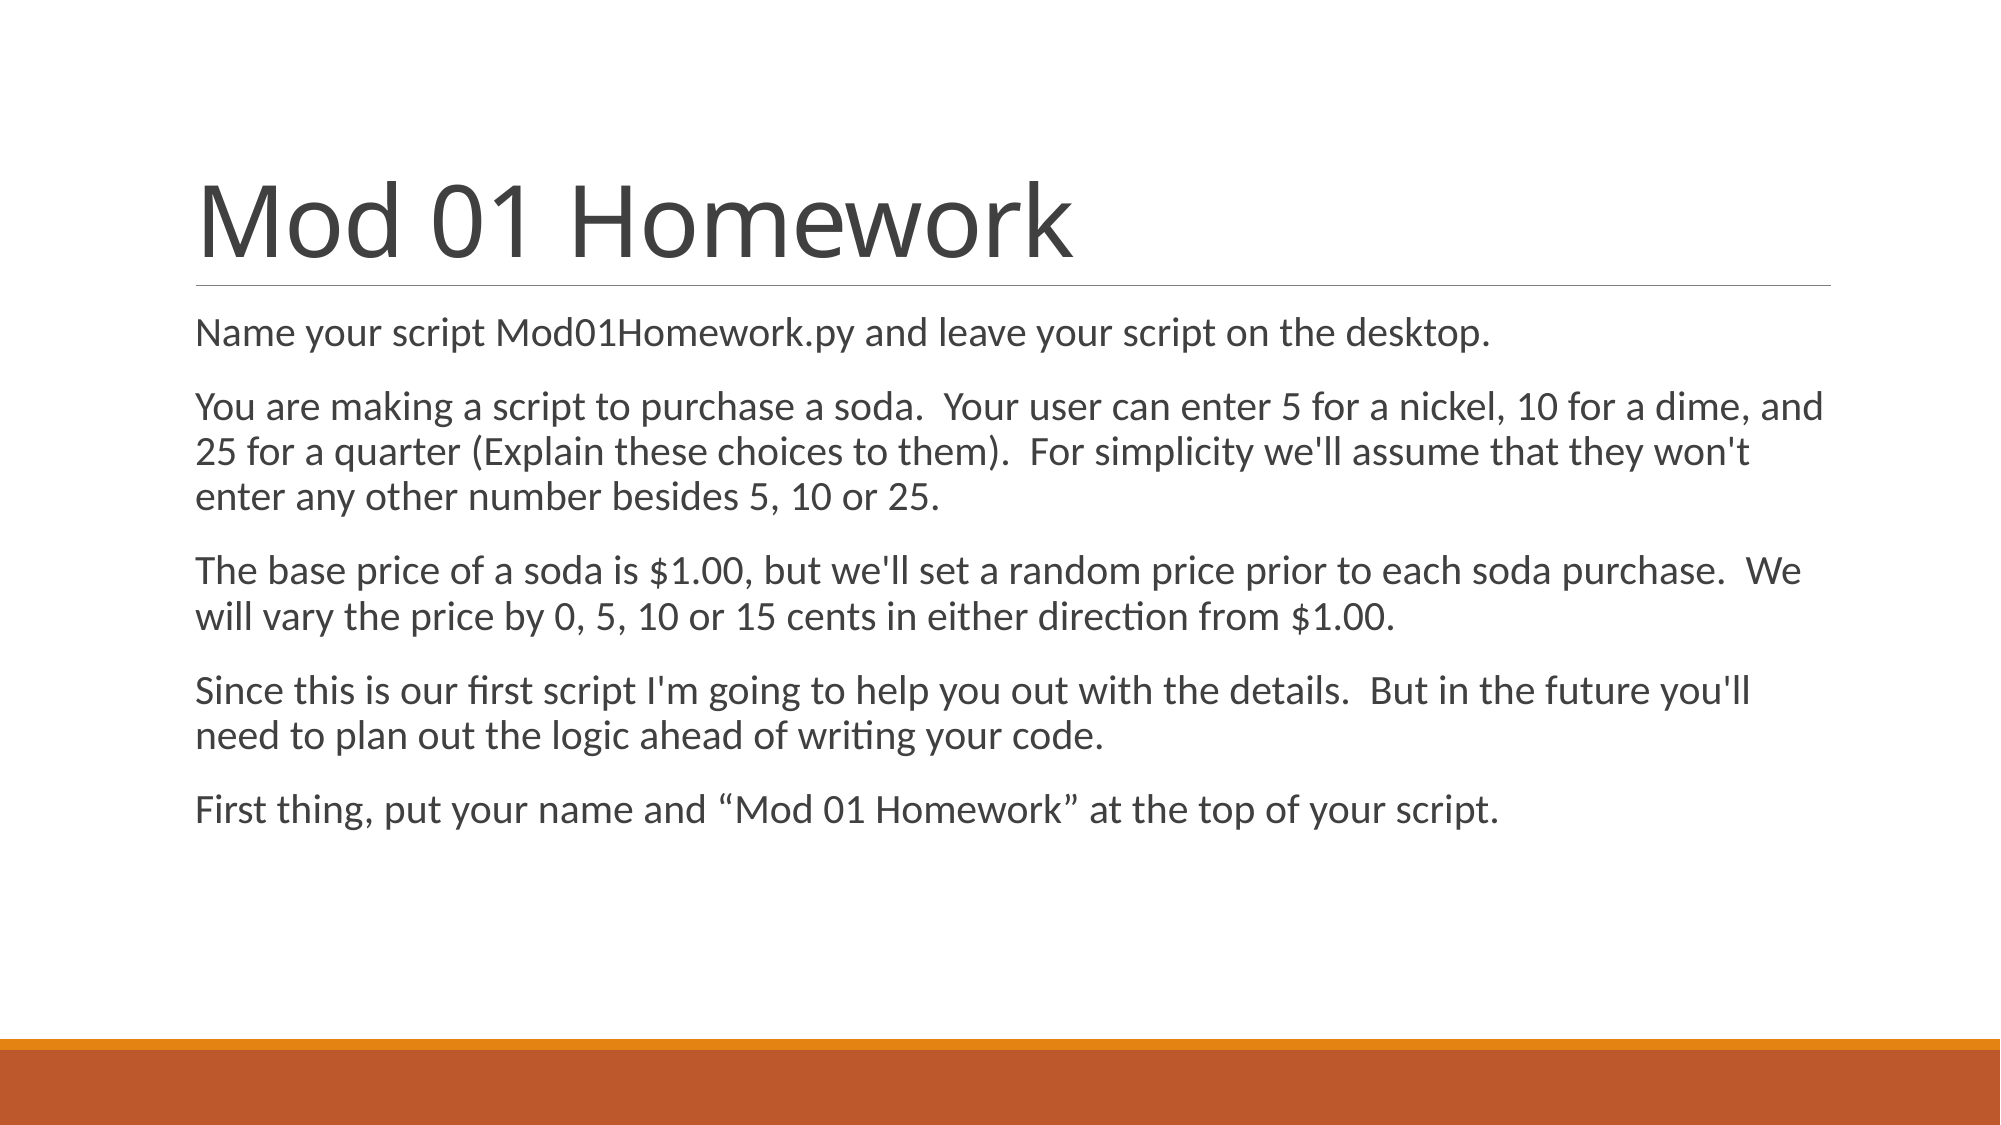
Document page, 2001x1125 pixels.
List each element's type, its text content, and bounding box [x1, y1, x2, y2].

title Mod 01 Homework [180, 47, 1830, 285]
list Name your script Mod01Homework.py and leave your script on the desktop. You are making a script to purchase a soda. Your user can enter 5 for a nickel, 10 for a dime, and 25 for a quarter (Explain these choices to them). For simplicity we'll assume that they won't enter any other number besides 5, 10 or 25. The base price of a soda is $1.00, but we'll set a random price prior to each soda purchase. We will vary the price by 0, 5, 10 or 15 cents in either direction from $1.00. Since this is our first script I'm going to help you out with the details. But in the future you'll need to plan out the logic ahead of writing your code. First thing, put your name and “Mod 01 Homework” at the top of your script. [180, 302, 1830, 963]
